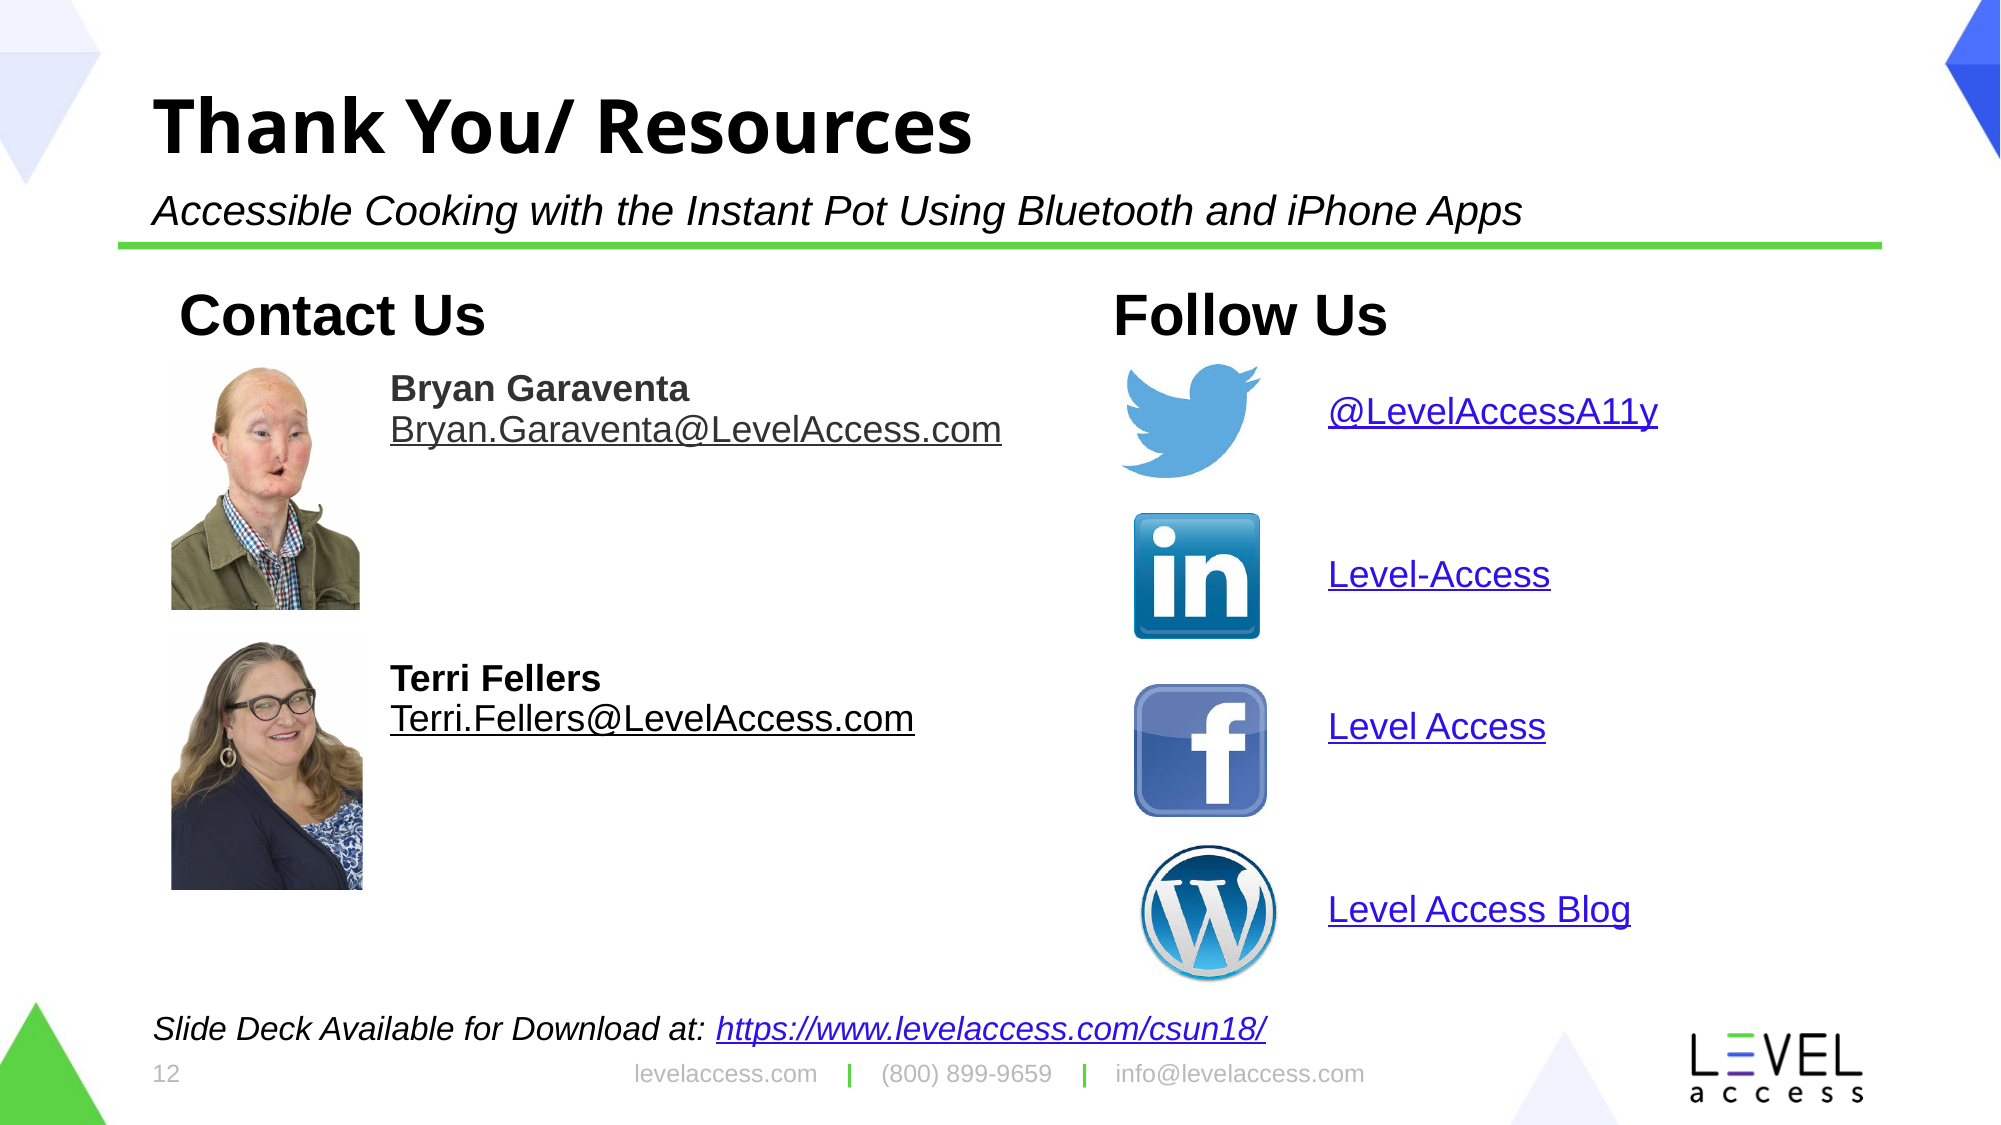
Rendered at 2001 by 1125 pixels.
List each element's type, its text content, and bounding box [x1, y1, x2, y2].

text_box Bryan Garaventa Bryan.Garaventa@LevelAccess.com [375, 361, 1039, 458]
footer levelaccess.com | (800) 899-9659 | info@levelaccess.com [613, 1042, 1387, 1103]
title Thank You/ Resources [137, 77, 1863, 181]
text_box @LevelAccessA11y [1313, 379, 1771, 485]
text_box Terri Fellers Terri.Fellers@LevelAccess.com [375, 651, 1099, 748]
picture [0, 0, 2001, 1125]
text_box Slide Deck Available for Download at: https://www.levelaccess.com/csun18/ [138, 999, 1282, 1055]
text_box Follow Us [1099, 277, 1845, 1065]
text_box Contact Us [164, 277, 1041, 608]
slide_number 12 [137, 1042, 588, 1103]
text_box Level Access Blog [1313, 877, 1814, 983]
subtitle Accessible Cooking with the Instant Pot Using Bluetooth and iPhone Apps [137, 181, 1863, 243]
text_box Level-Access [1313, 542, 1751, 648]
text_box Level Access [1313, 694, 1760, 755]
